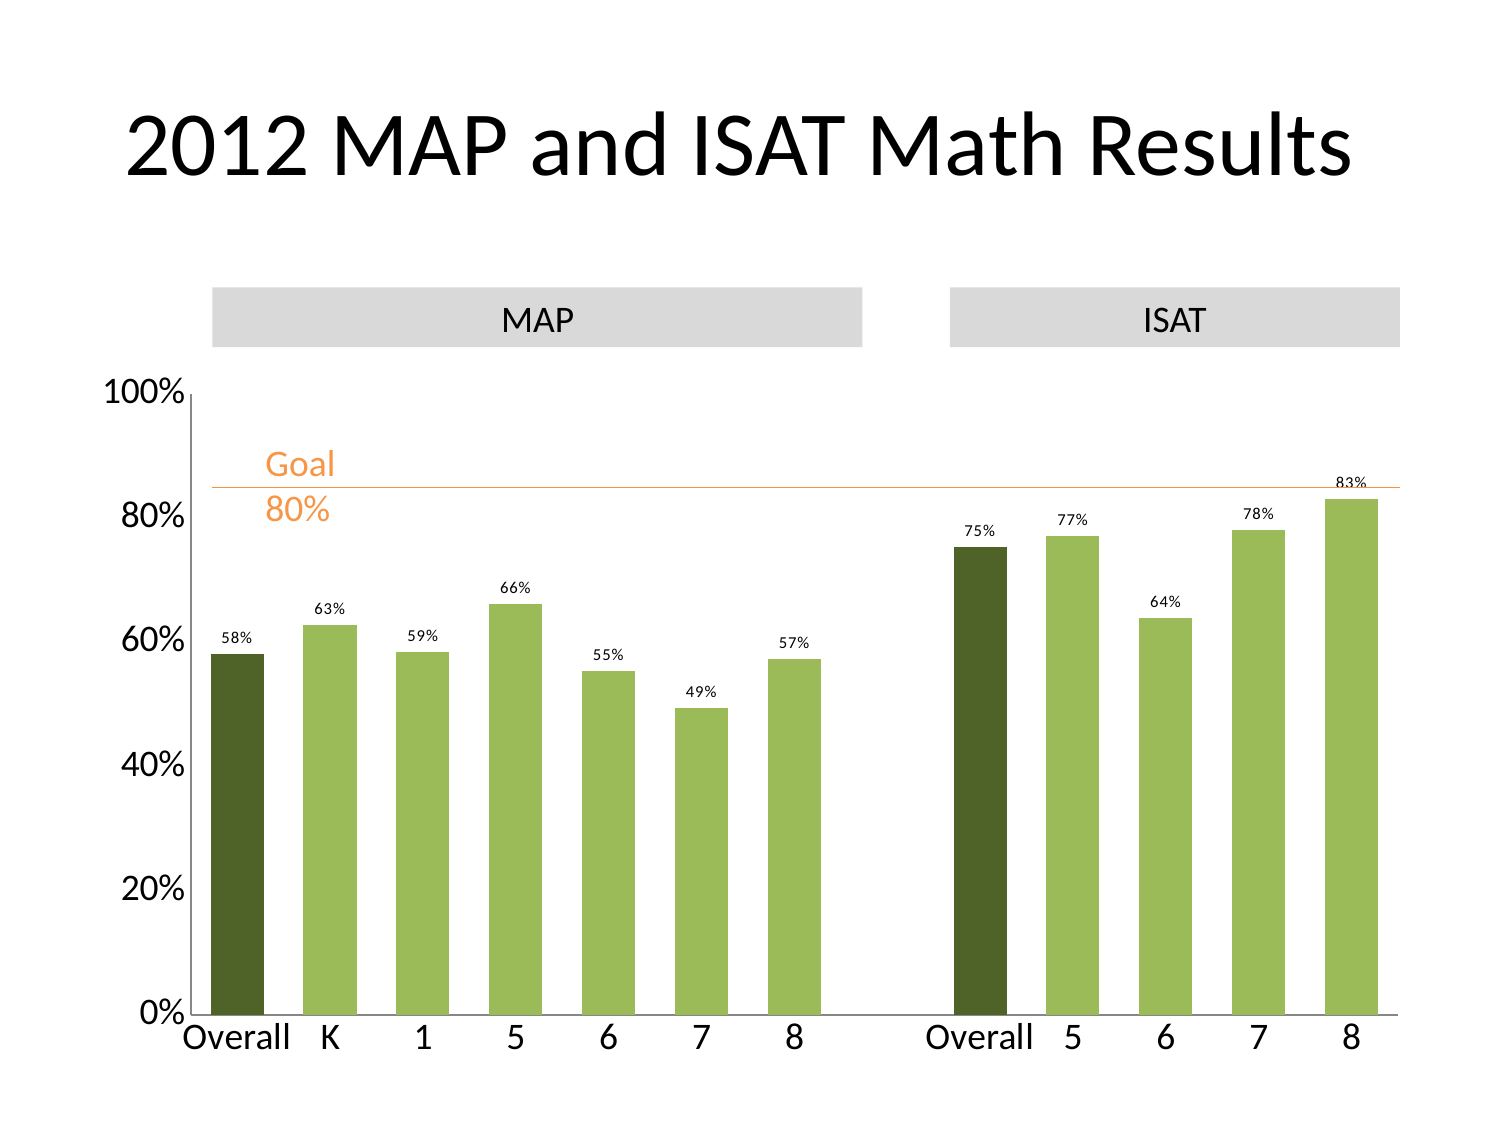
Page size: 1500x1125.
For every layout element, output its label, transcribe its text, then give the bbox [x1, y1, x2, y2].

chart [74, 262, 1426, 1076]
title 2012 MAP and ISAT Math Results [75, 45, 1425, 233]
